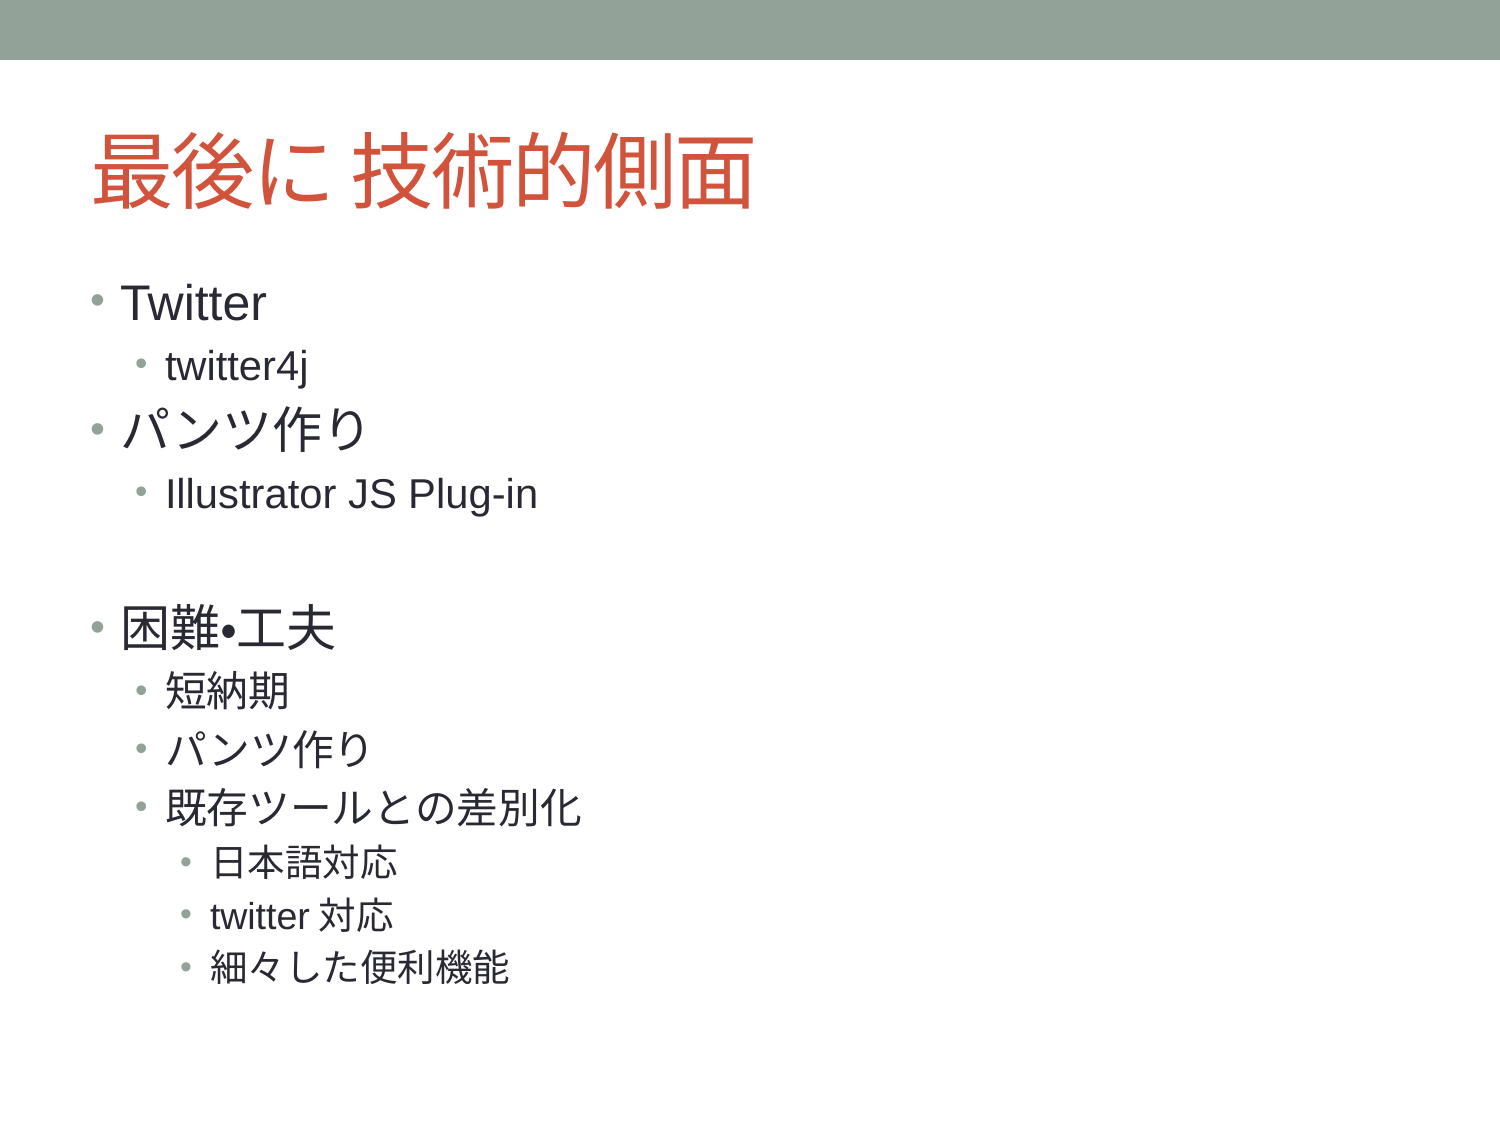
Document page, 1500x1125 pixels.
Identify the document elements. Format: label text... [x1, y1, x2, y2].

title 最後に 技術的側面 [75, 87, 1425, 250]
list Twitter twitter4j パンツ作り Illustrator JS Plug-in 困難・工夫 短納期 パンツ作り 既存ツールとの差別化 日本語対応 twitter対応 細々した便利機能 [75, 262, 1425, 1063]
